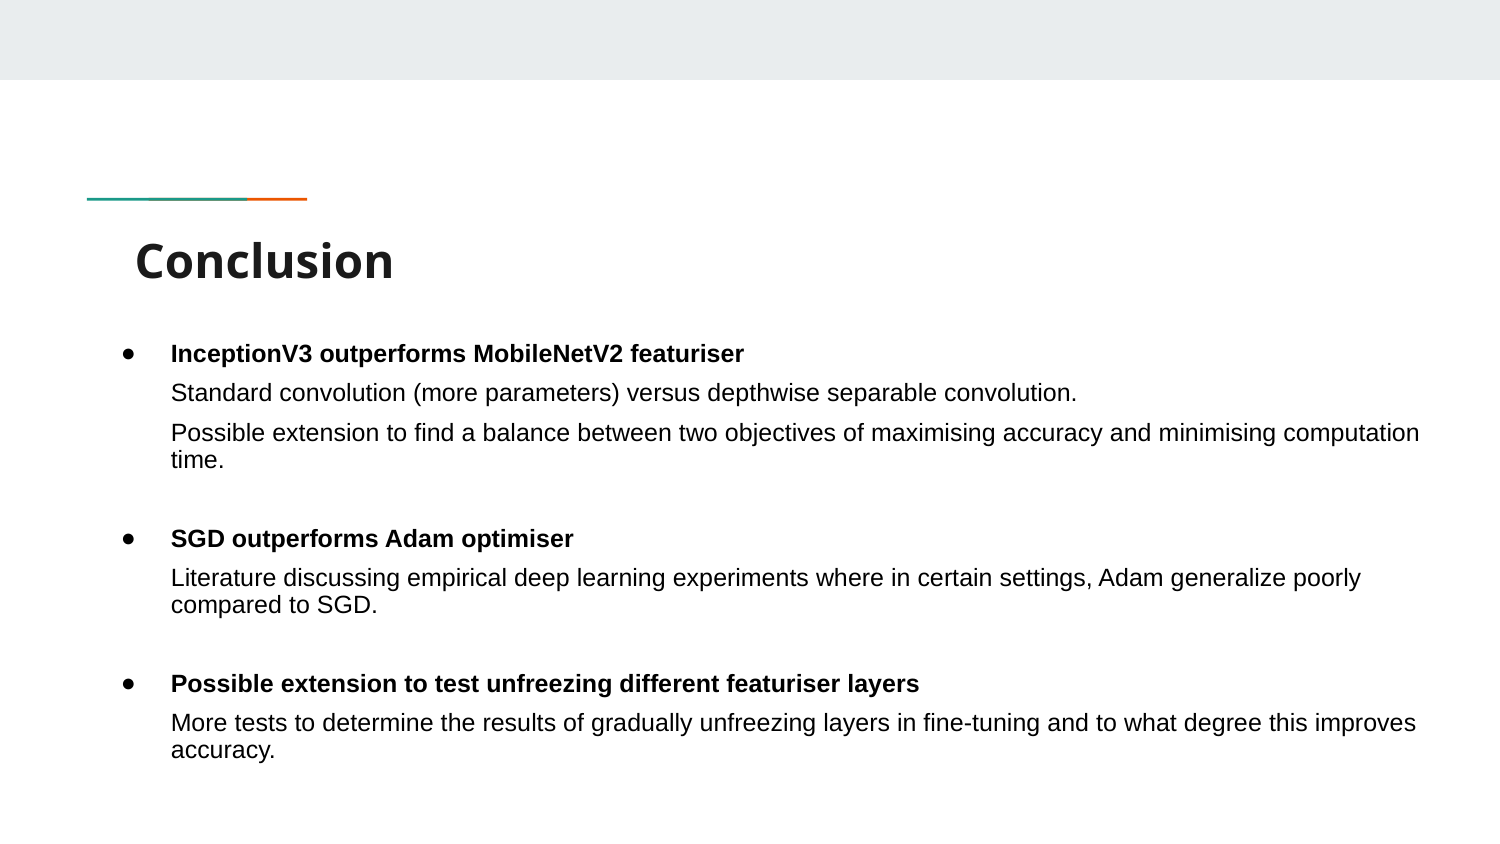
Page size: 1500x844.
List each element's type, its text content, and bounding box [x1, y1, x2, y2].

title Conclusion [119, 216, 1381, 305]
list InceptionV3 outperforms MobileNetV2 featuriser Standard convolution (more parameters) versus depthwise separable convolution. Possible extension to find a balance between two objectives of maximising accuracy and minimising computation time. SGD outperforms Adam optimiser Literature discussing empirical deep learning experiments where in certain settings, Adam generalize poorly compared to SGD. Possible extension to test unfreezing different featuriser layers More tests to determine the results of gradually unfreezing layers in fine-tuning and to what degree this improves accuracy. [80, 325, 1447, 808]
